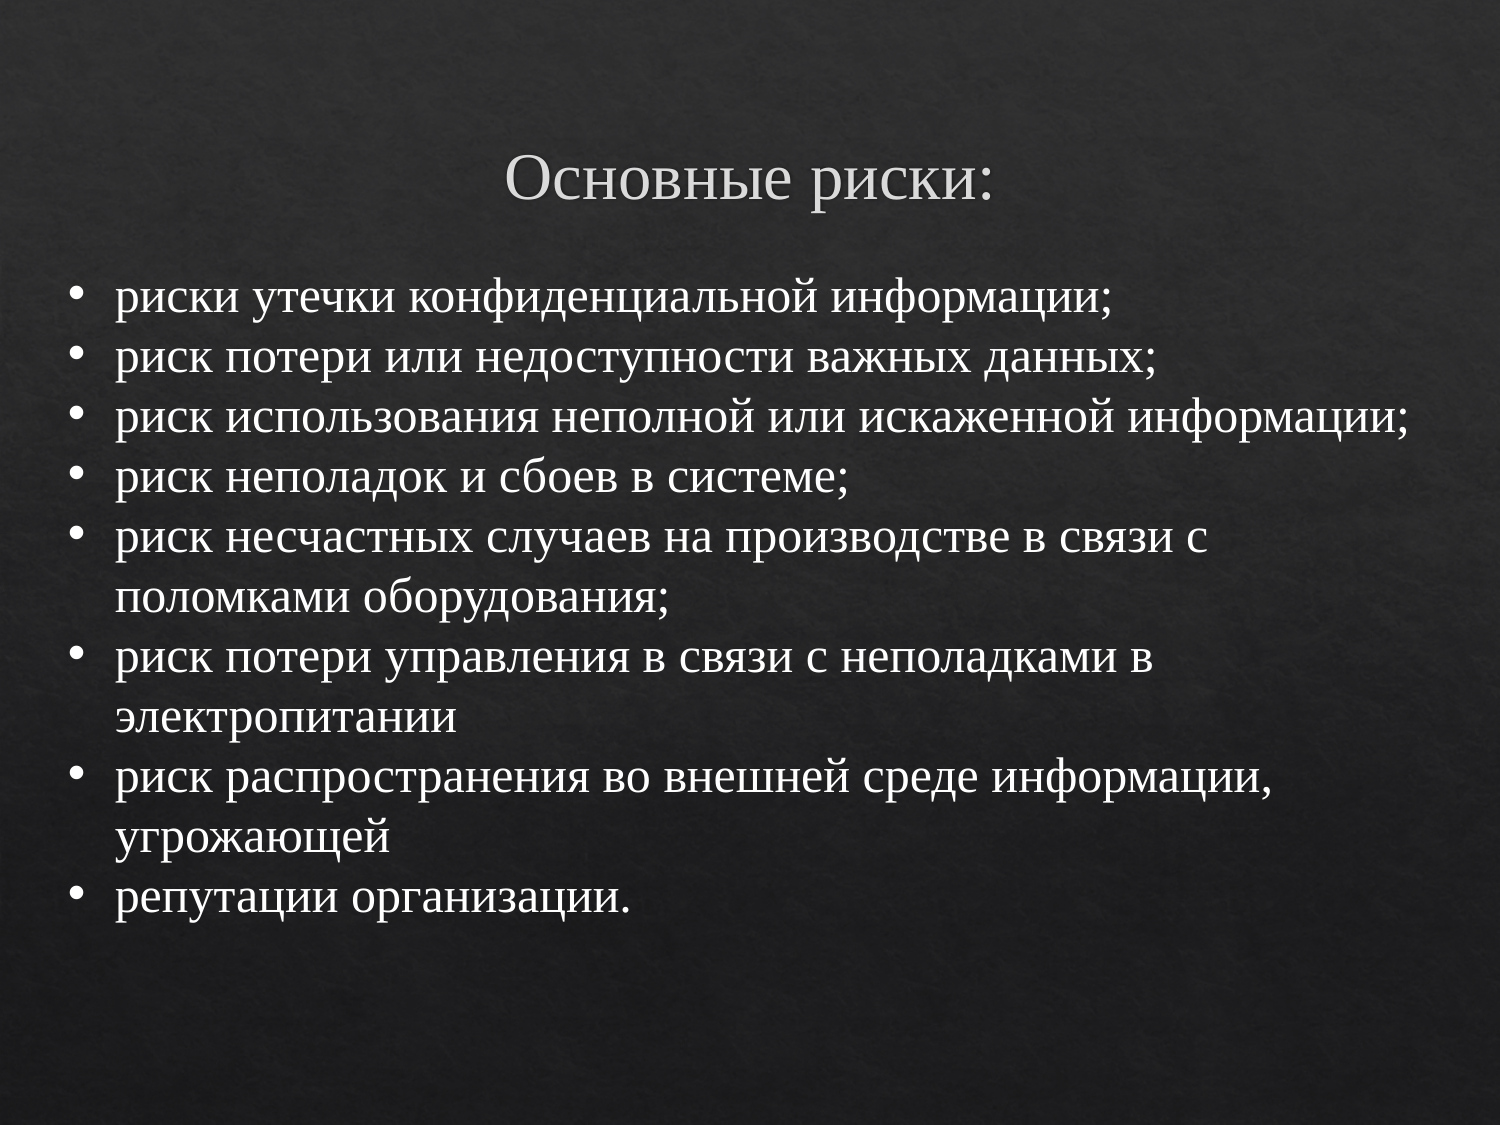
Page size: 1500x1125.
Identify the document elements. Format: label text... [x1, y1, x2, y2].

text_box риски утечки конфиденциальной информации; риск потери или недоступности важных данных; риск использования неполной или искаженной информации; риск неполадок и сбоев в системе; риск несчастных случаев на производстве в связи с поломками оборудования; риск потери управления в связи с неполадками в электропитании риск распространения во внешней среде информации, угрожающей репутации организации. [53, 254, 1447, 990]
title Основные риски: [95, 90, 1406, 254]
